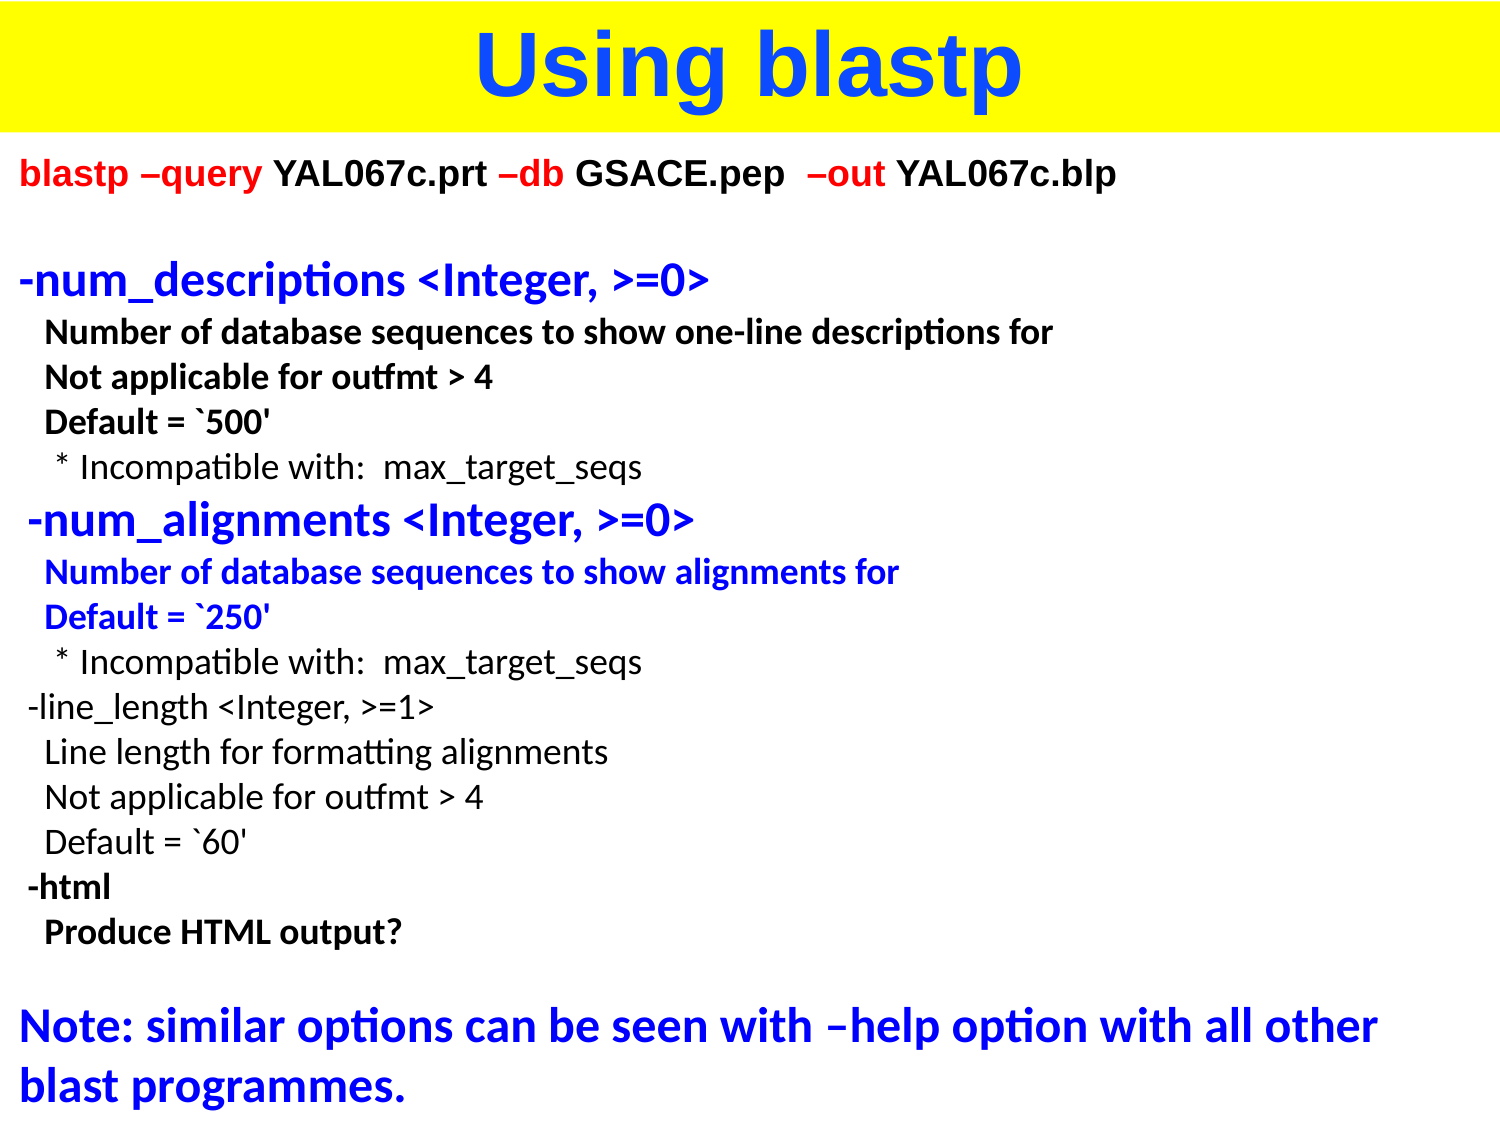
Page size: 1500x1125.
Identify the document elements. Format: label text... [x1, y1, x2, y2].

text_box Note: similar options can be seen with –help option with all other blast programmes. [4, 985, 1500, 1121]
text_box -num_descriptions <Integer, >=0> Number of database sequences to show one-line descriptions for Not applicable for outfmt > 4 Default = `500' * Incompatible with: max_target_seqs -num_alignments <Integer, >=0> Number of database sequences to show alignments for Default = `250' * Incompatible with: max_target_seqs -line_length <Integer, >=1> Line length for formatting alignments Not applicable for outfmt > 4 Default = `60' -html Produce HTML output? [4, 239, 1484, 960]
text_box blastp –query YAL067c.prt –db GSACE.pep –out YAL067c.blp [4, 149, 1500, 201]
title Using blastp [0, 1, 1500, 133]
